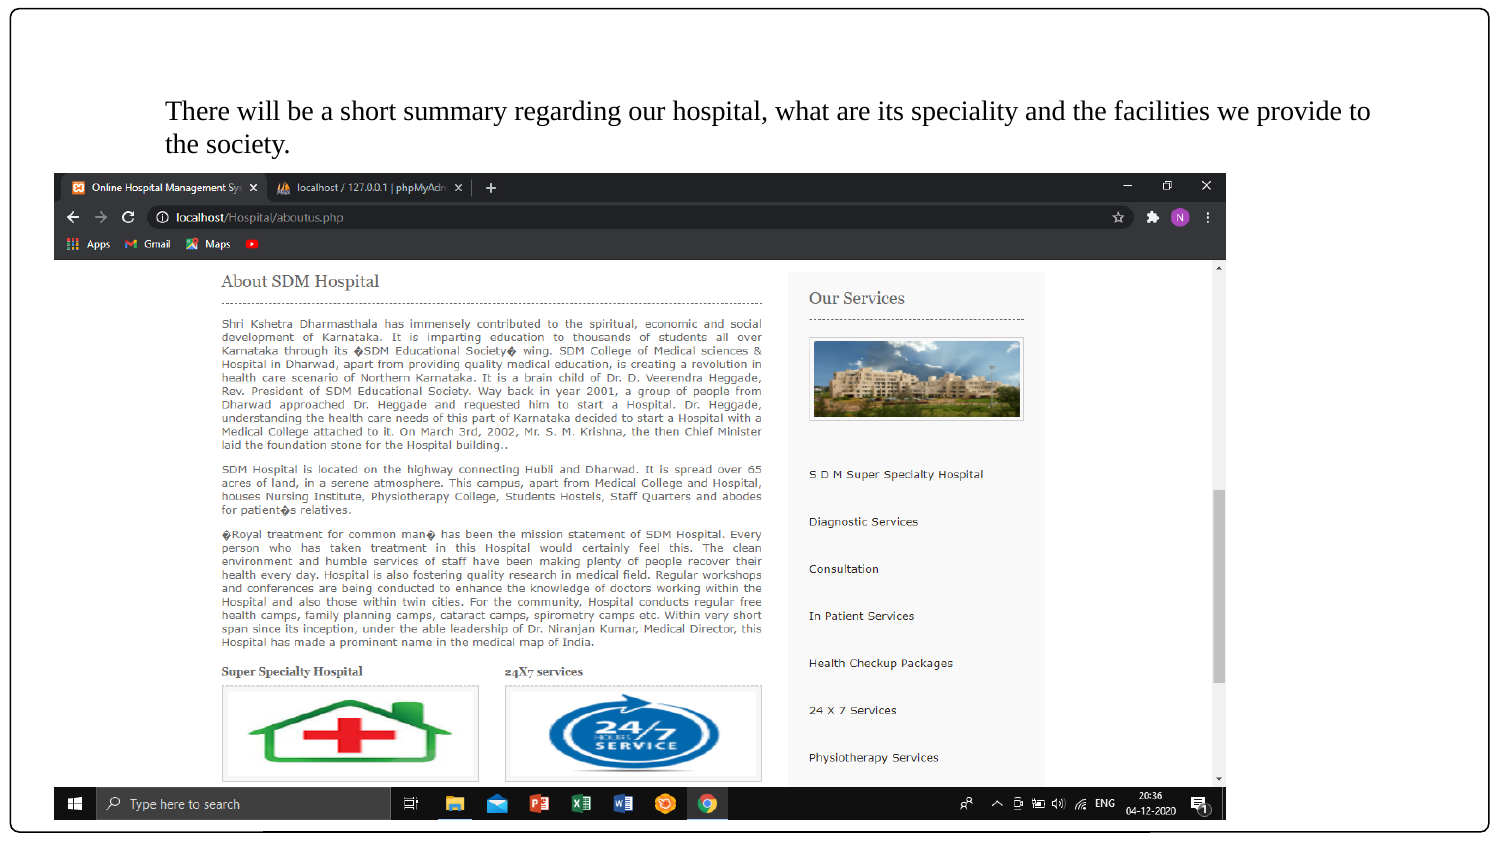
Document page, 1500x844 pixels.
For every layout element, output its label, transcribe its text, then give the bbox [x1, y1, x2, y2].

title There will be a short summary regarding our hospital, what are its speciality and the facilities we provide to the society. [150, 33, 1425, 175]
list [54, 173, 1226, 821]
